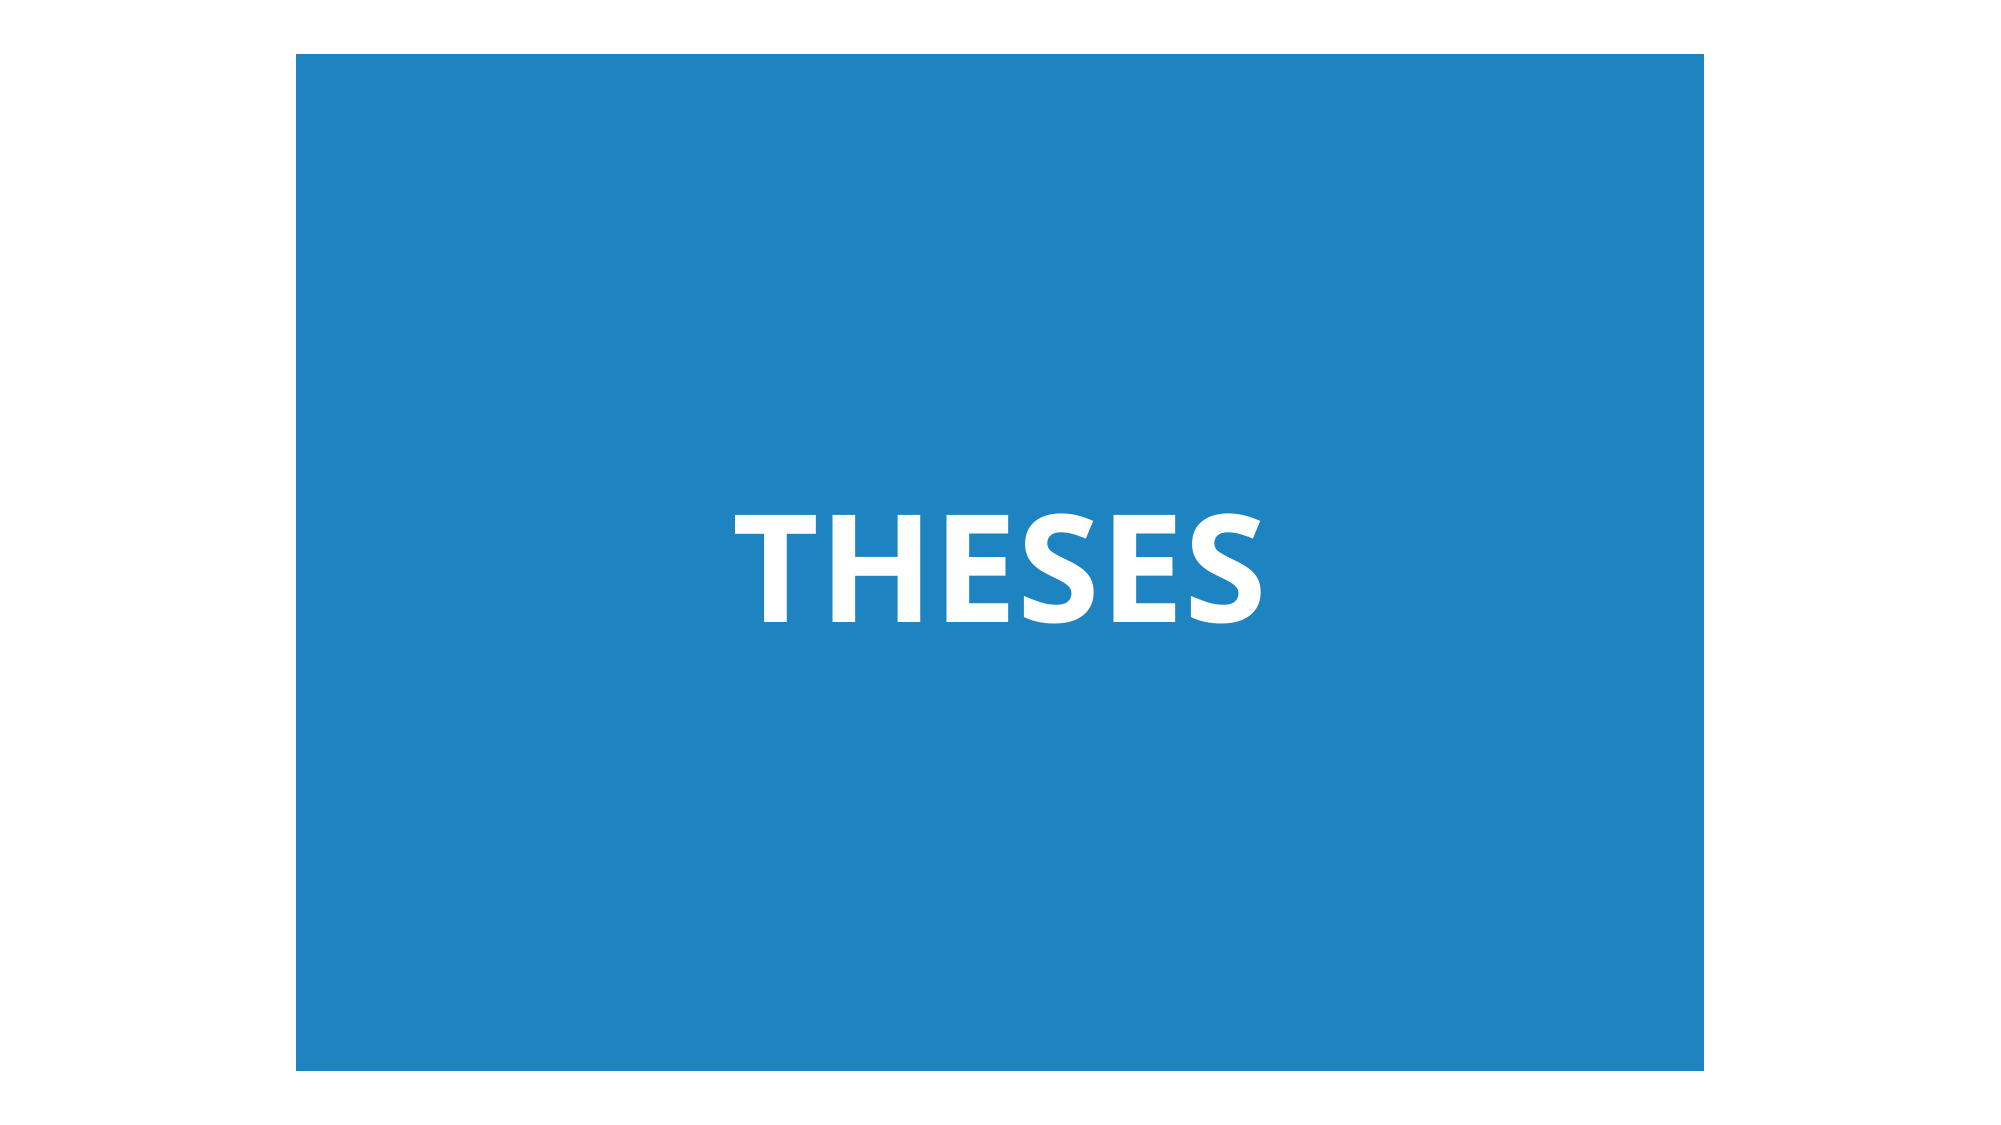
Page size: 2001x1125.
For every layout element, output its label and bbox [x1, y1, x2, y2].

text_box [296, 54, 1704, 1071]
